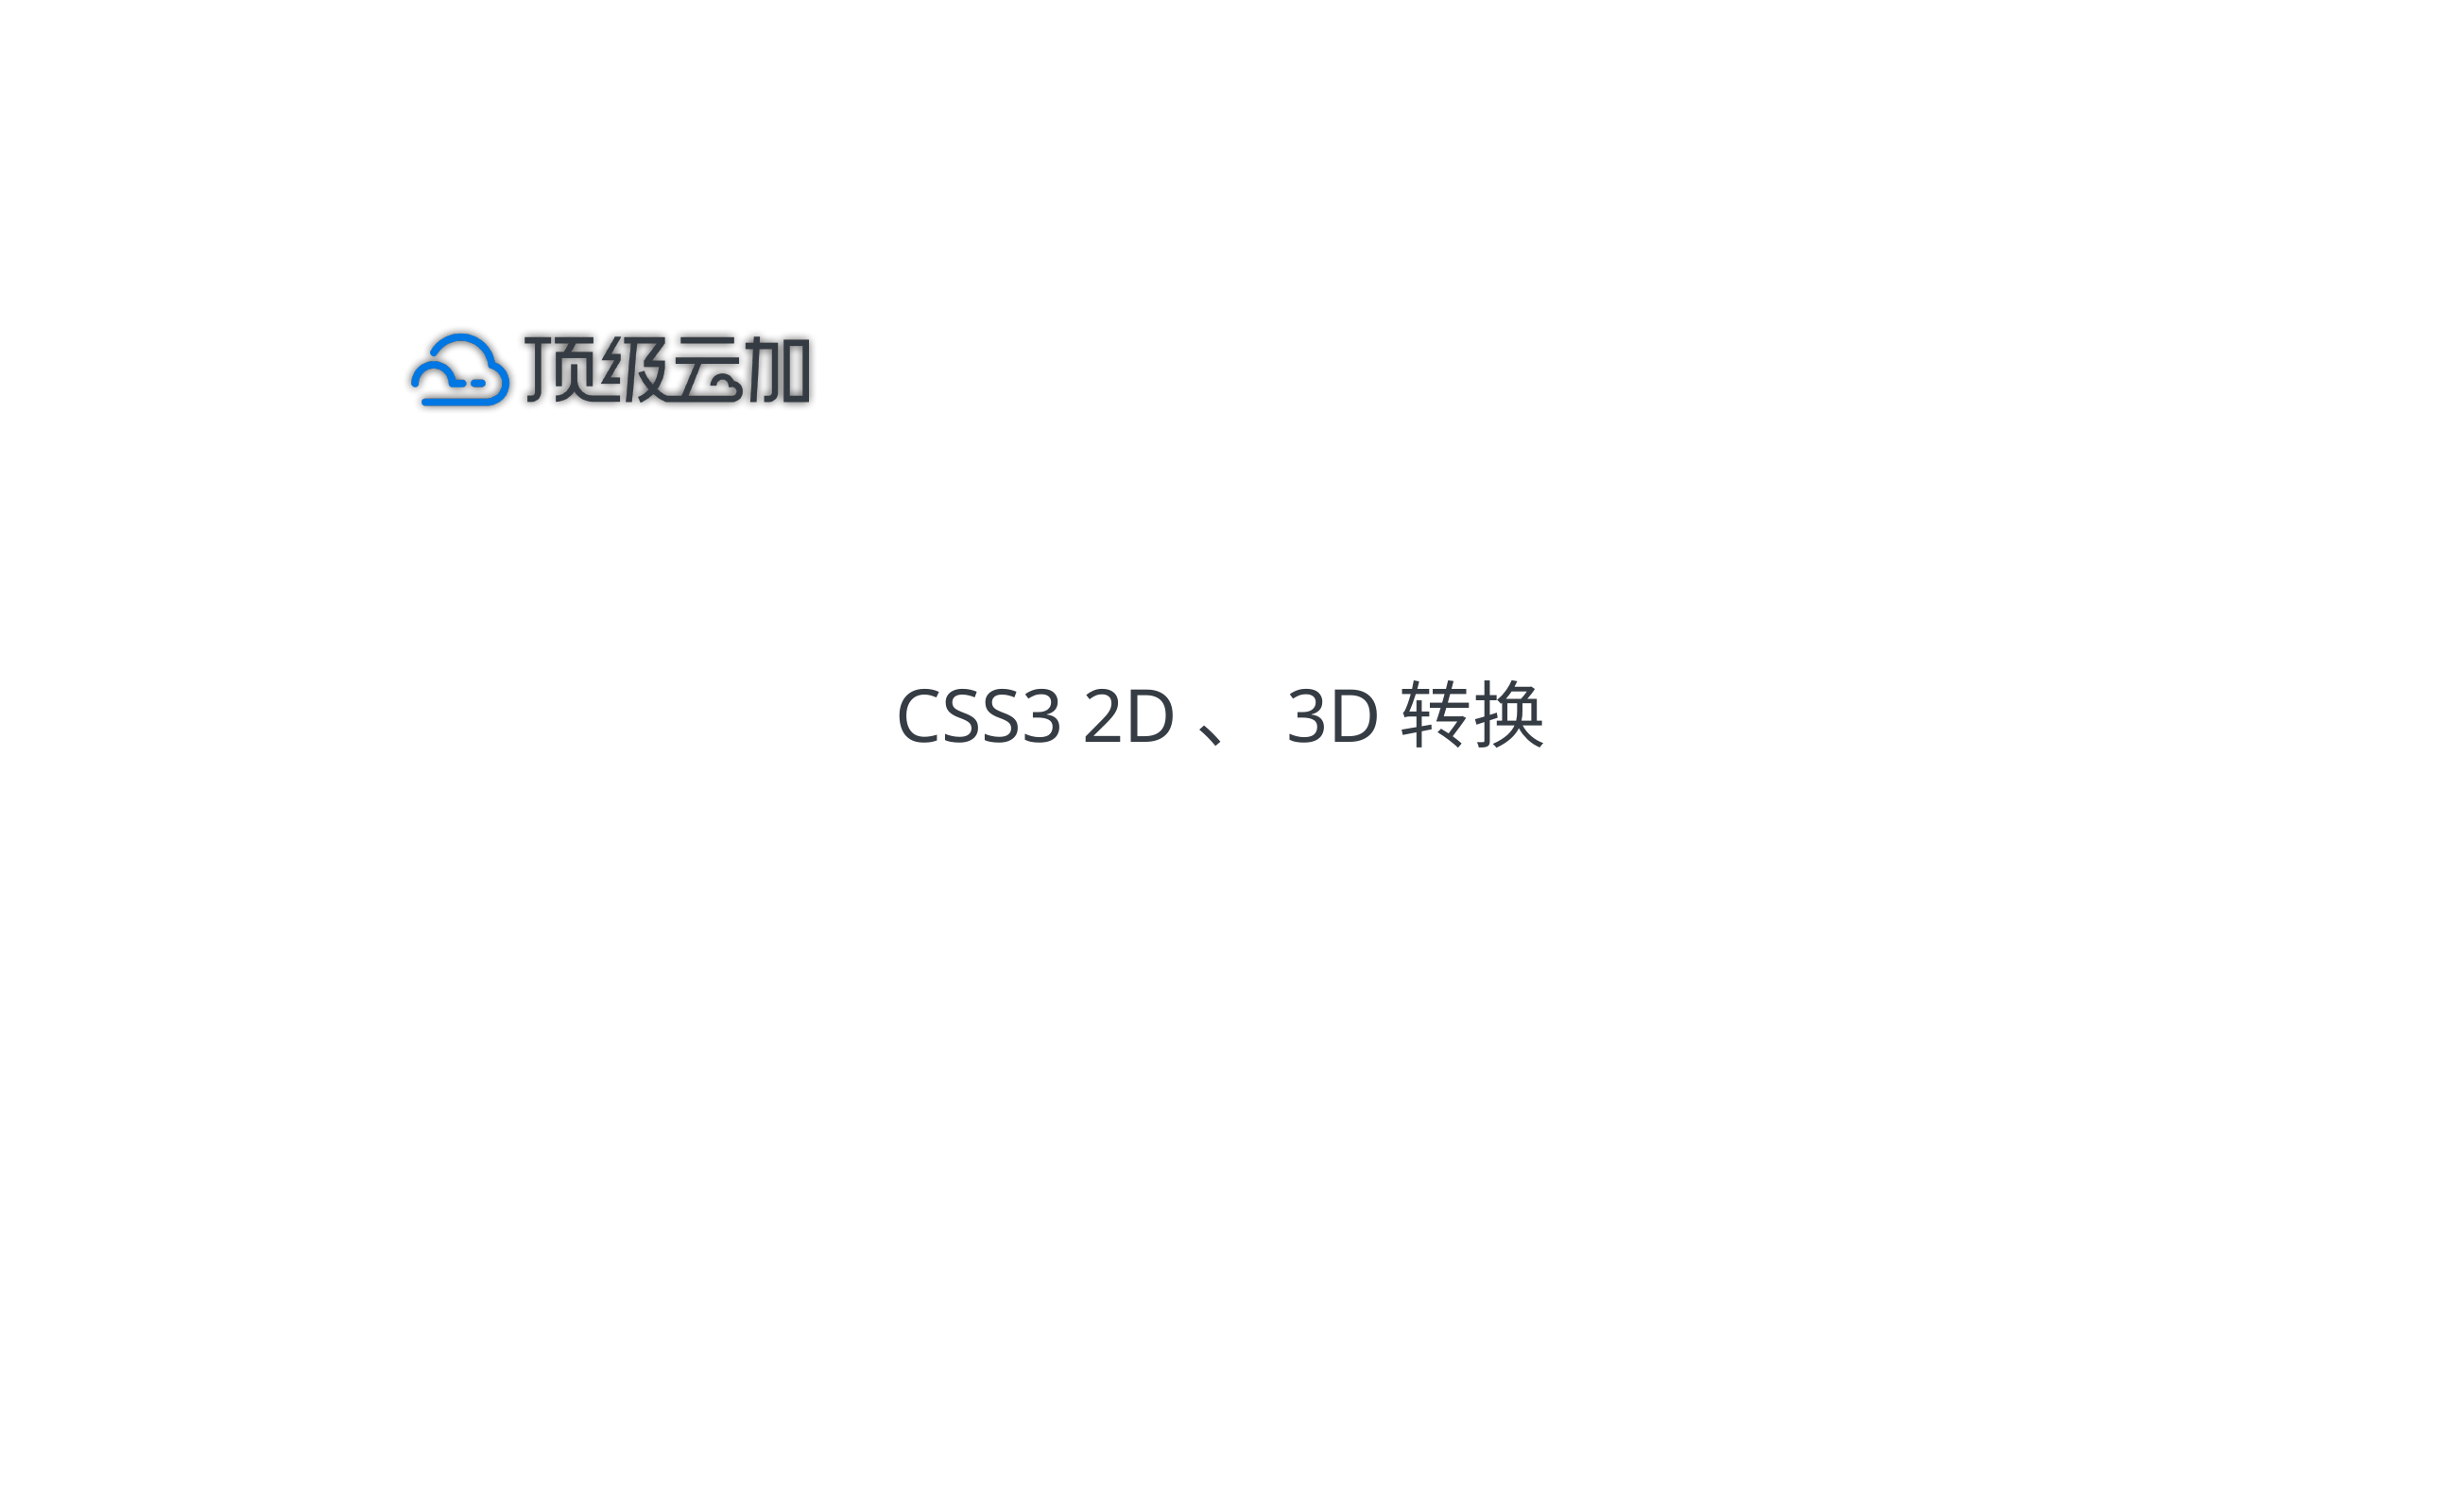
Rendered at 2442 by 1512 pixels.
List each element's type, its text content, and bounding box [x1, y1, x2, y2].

picture [362, 220, 858, 520]
title CSS3 2D、3D转换 [702, 680, 1739, 763]
